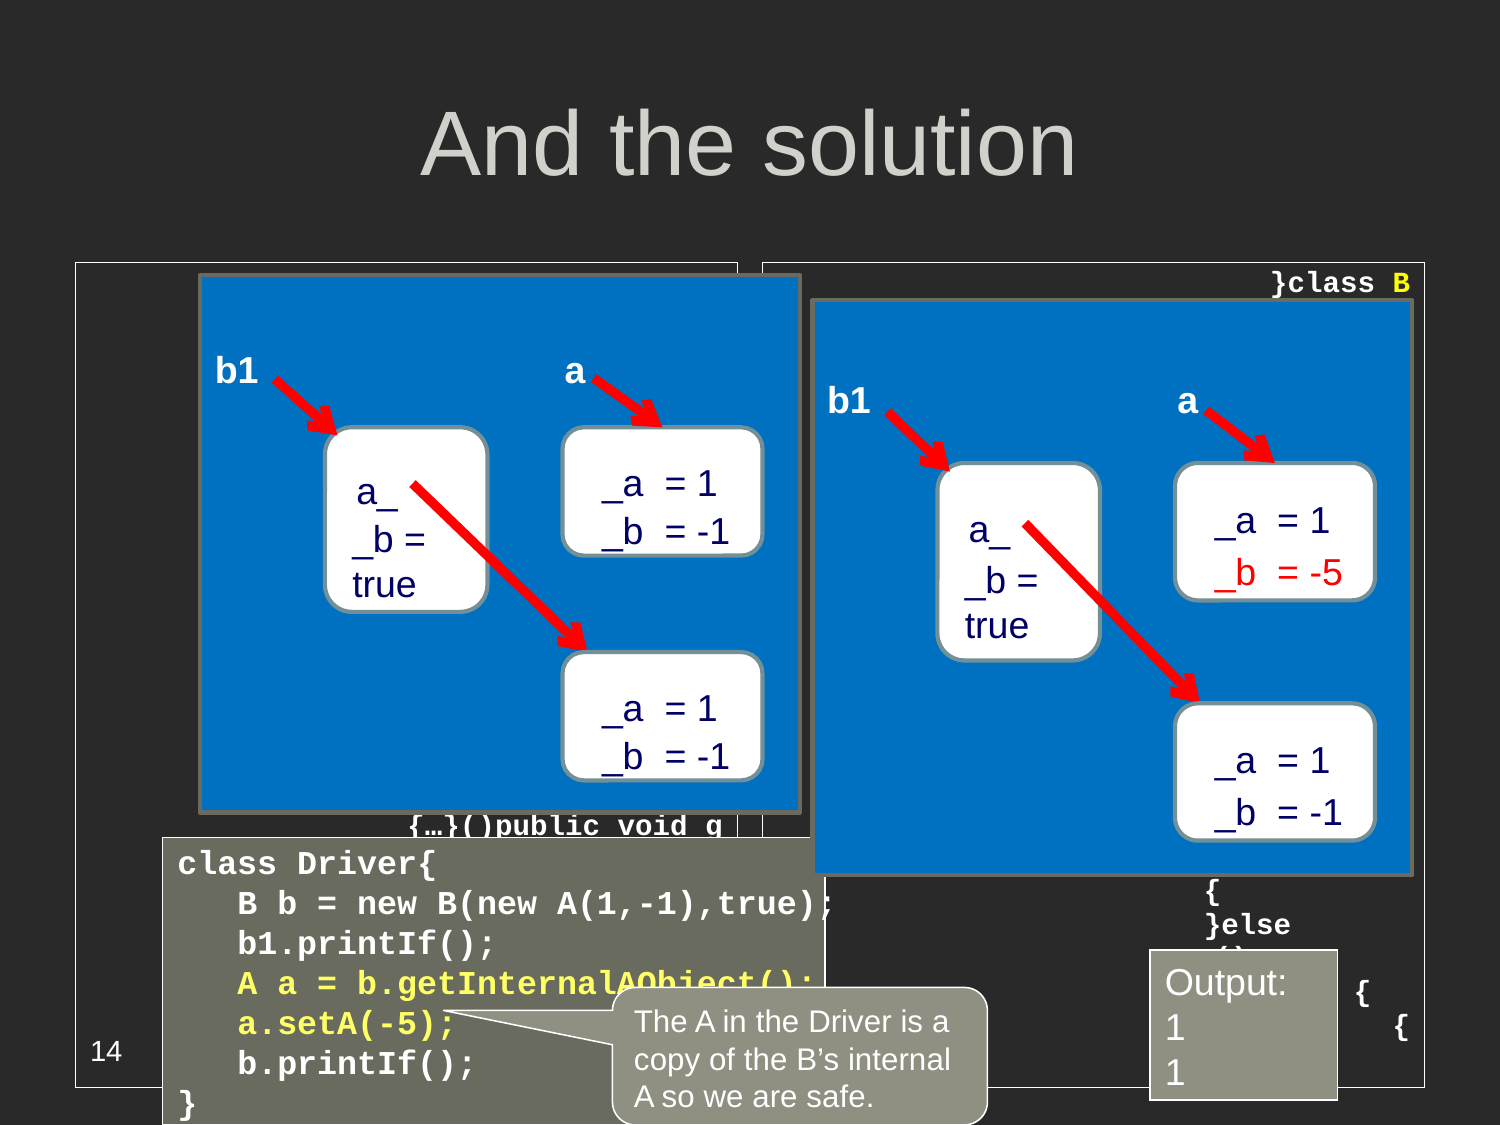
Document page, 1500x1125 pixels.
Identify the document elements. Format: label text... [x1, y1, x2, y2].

list class A{ private int _a, _b; public A(int a, int b){ _a = a; _b = b; } public A(A a){ _a = a._a; _b = a._b; } public void setA(int i){ _a = i; } public void f(){…} public void g(){…} } [75, 262, 738, 1088]
text_box Output: 1 1 [1149, 949, 1338, 1100]
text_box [812, 299, 1413, 876]
text_box The A in the Driver is a copy of the B’s internal A so we are safe. [443, 987, 988, 1125]
text_box class Driver{ B b = new B(new A(1,-1),true); b1.printIf(); A a = b.getInternalAObject(); a.setA(-5); b.printIf(); } [162, 837, 825, 1125]
title And the solution [75, 45, 1425, 233]
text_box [199, 274, 801, 813]
slide_number 14 [74, 1024, 162, 1103]
list class B{ private boolean _b; private A _a; public B(A a, boolean b){ _a = a; _b = b; } public B(){ _a = new A(1,-1); _b = false; } public A getInternalAObject(){ return new A(_a); } public void printIf(){ if (_b){ _a.f(); } else{ _a.g(); } } [762, 262, 1425, 1088]
